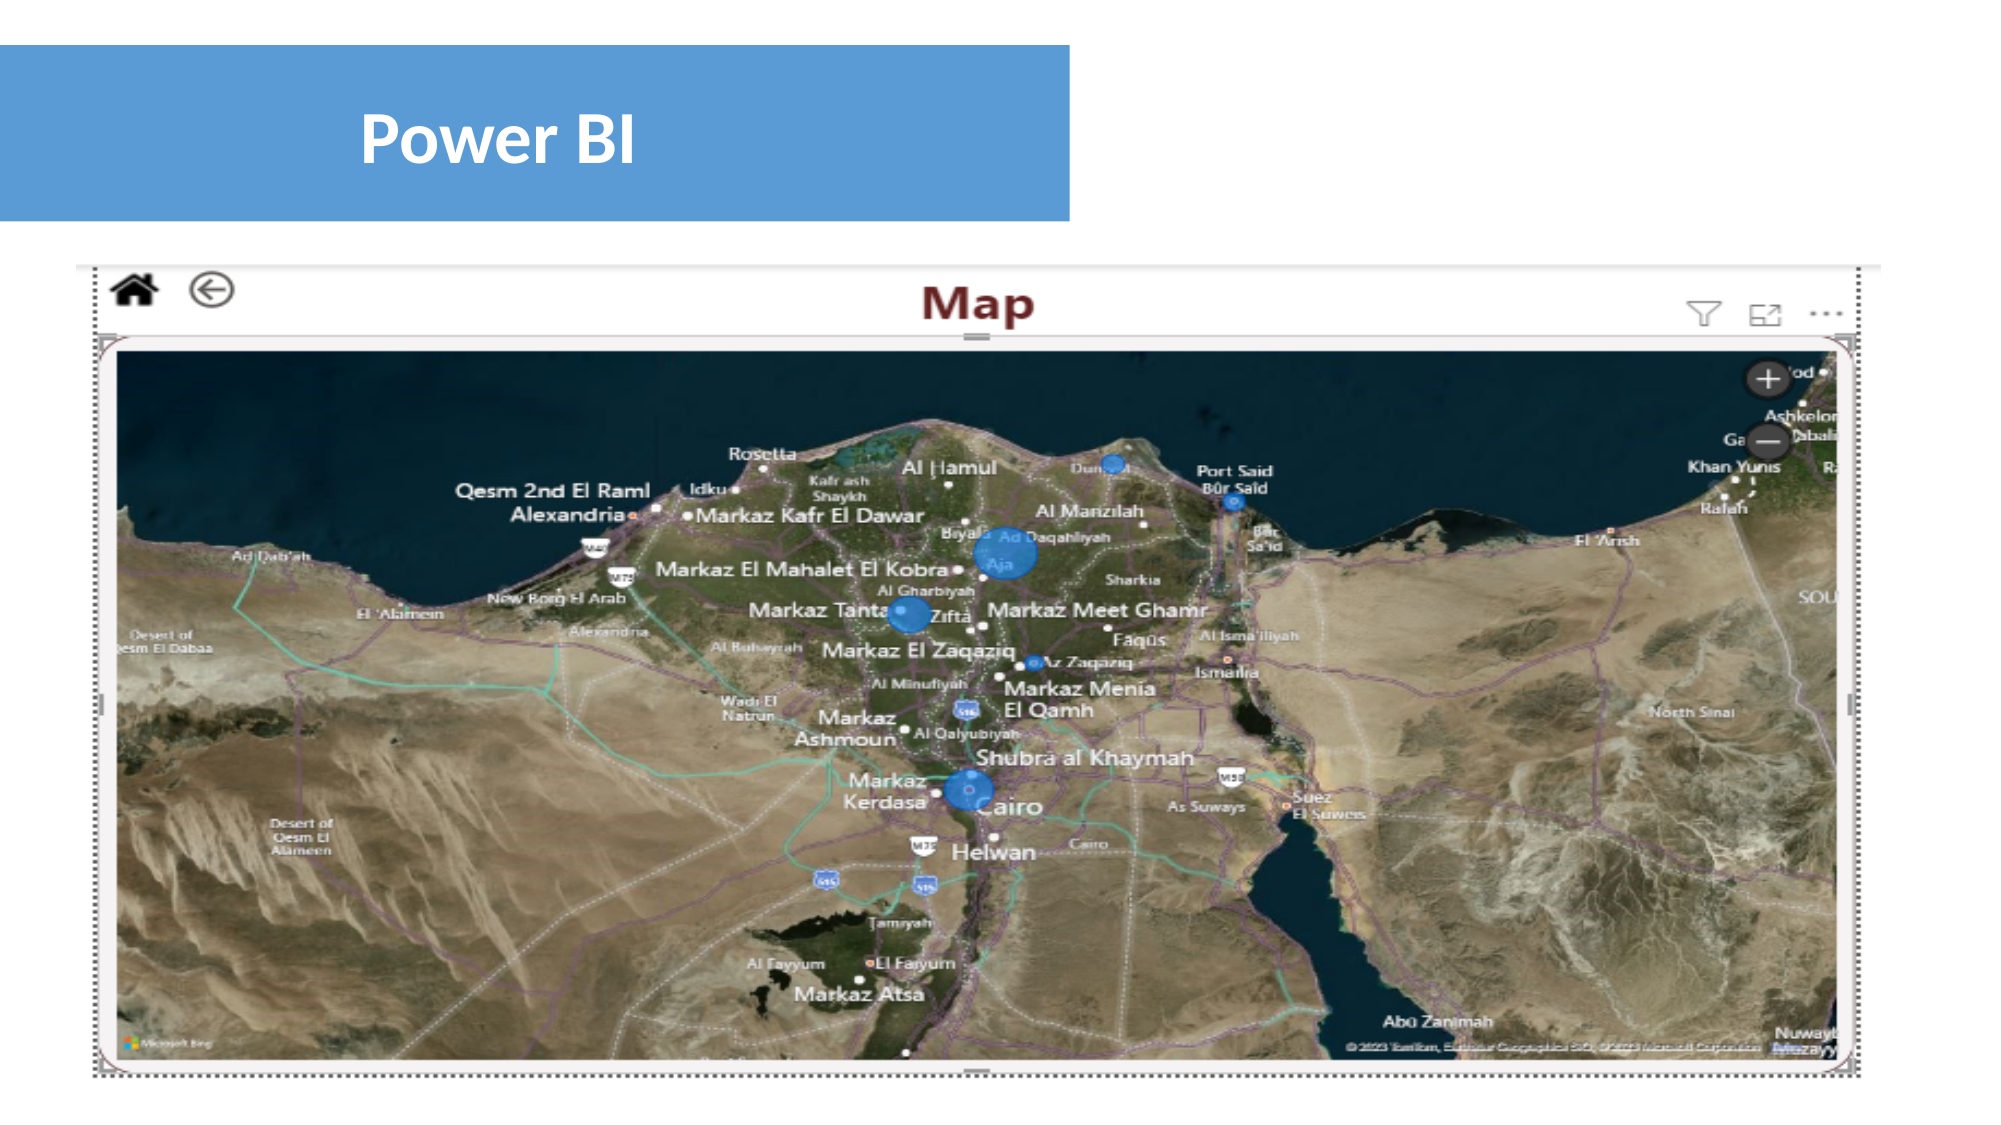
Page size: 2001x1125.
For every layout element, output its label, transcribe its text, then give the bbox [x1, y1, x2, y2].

text_box Power BI [0, 44, 1071, 222]
picture [76, 264, 1881, 1080]
